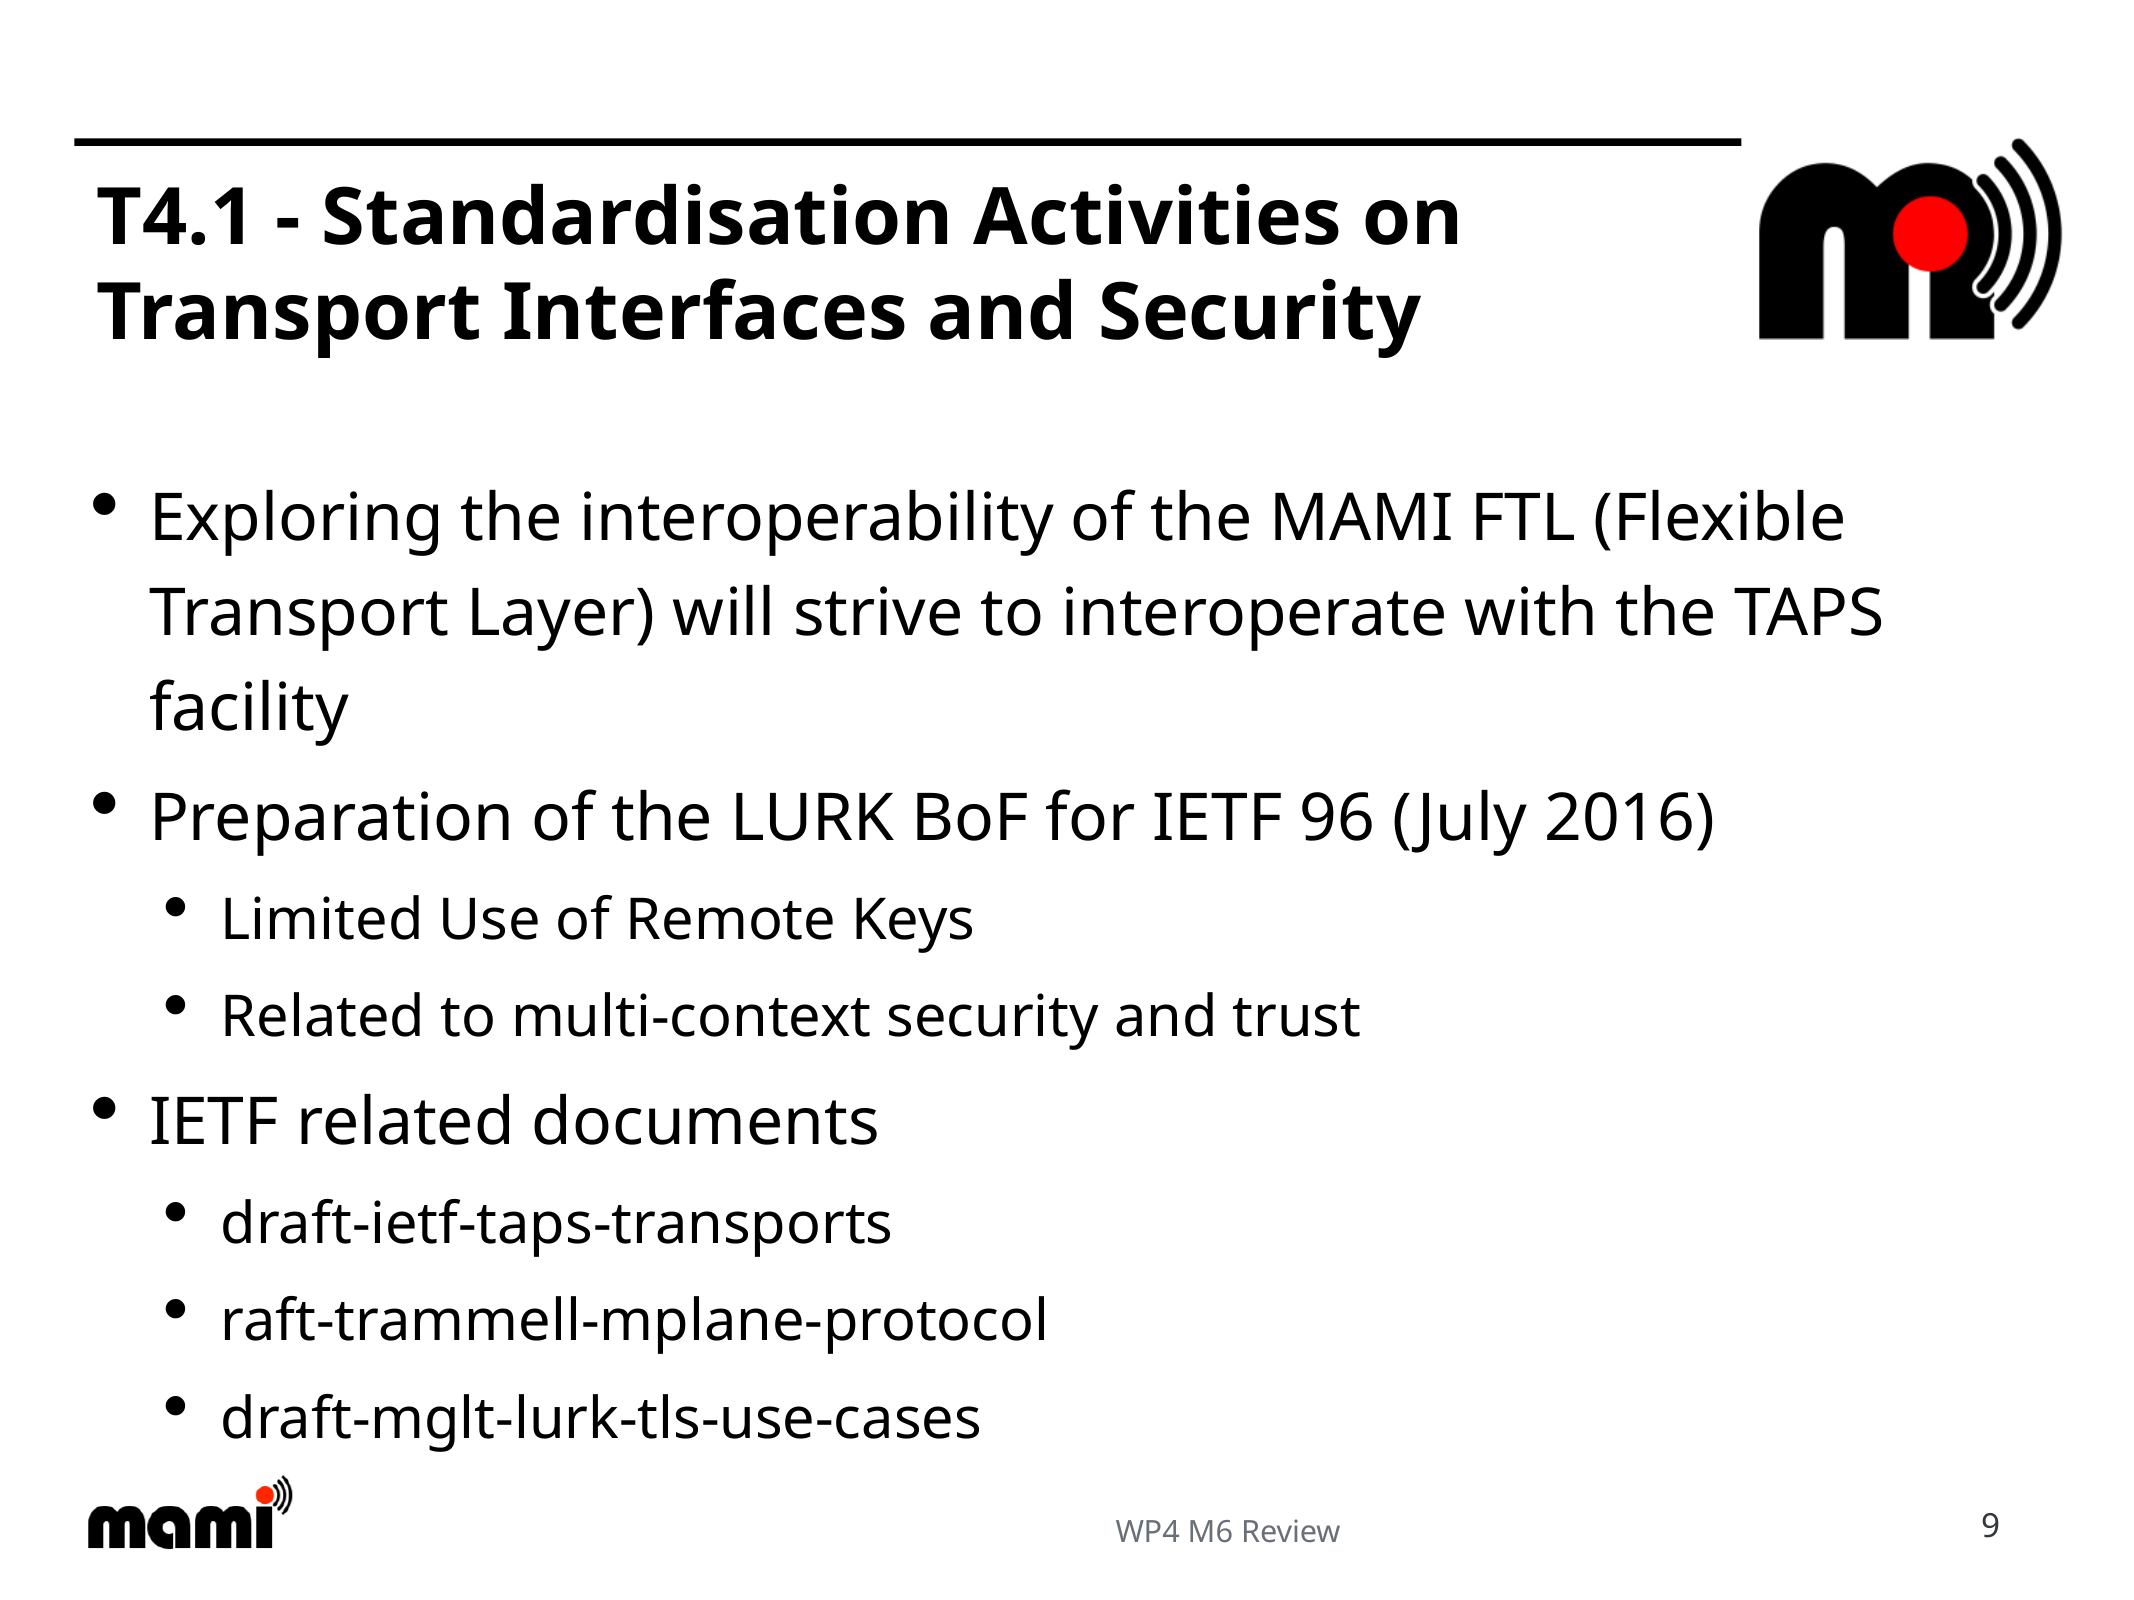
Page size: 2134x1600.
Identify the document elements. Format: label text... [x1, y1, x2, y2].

list Exploring the interoperability of the MAMI FTL (Flexible Transport Layer) will strive to interoperate with the TAPS facility Preparation of the LURK BoF for IETF 96 (July 2016) Limited Use of Remote Keys Related to multi-context security and trust IETF related documents draft-ietf-taps-transports raft-trammell-mplane-protocol draft-mglt-lurk-tls-use-cases [75, 451, 2053, 1462]
slide_number 9 [1931, 1496, 2050, 1556]
picture [1758, 138, 2065, 340]
picture [86, 1473, 294, 1552]
title T4.1 - Standardisation Activities on Transport Interfaces and Security [74, 144, 1701, 373]
